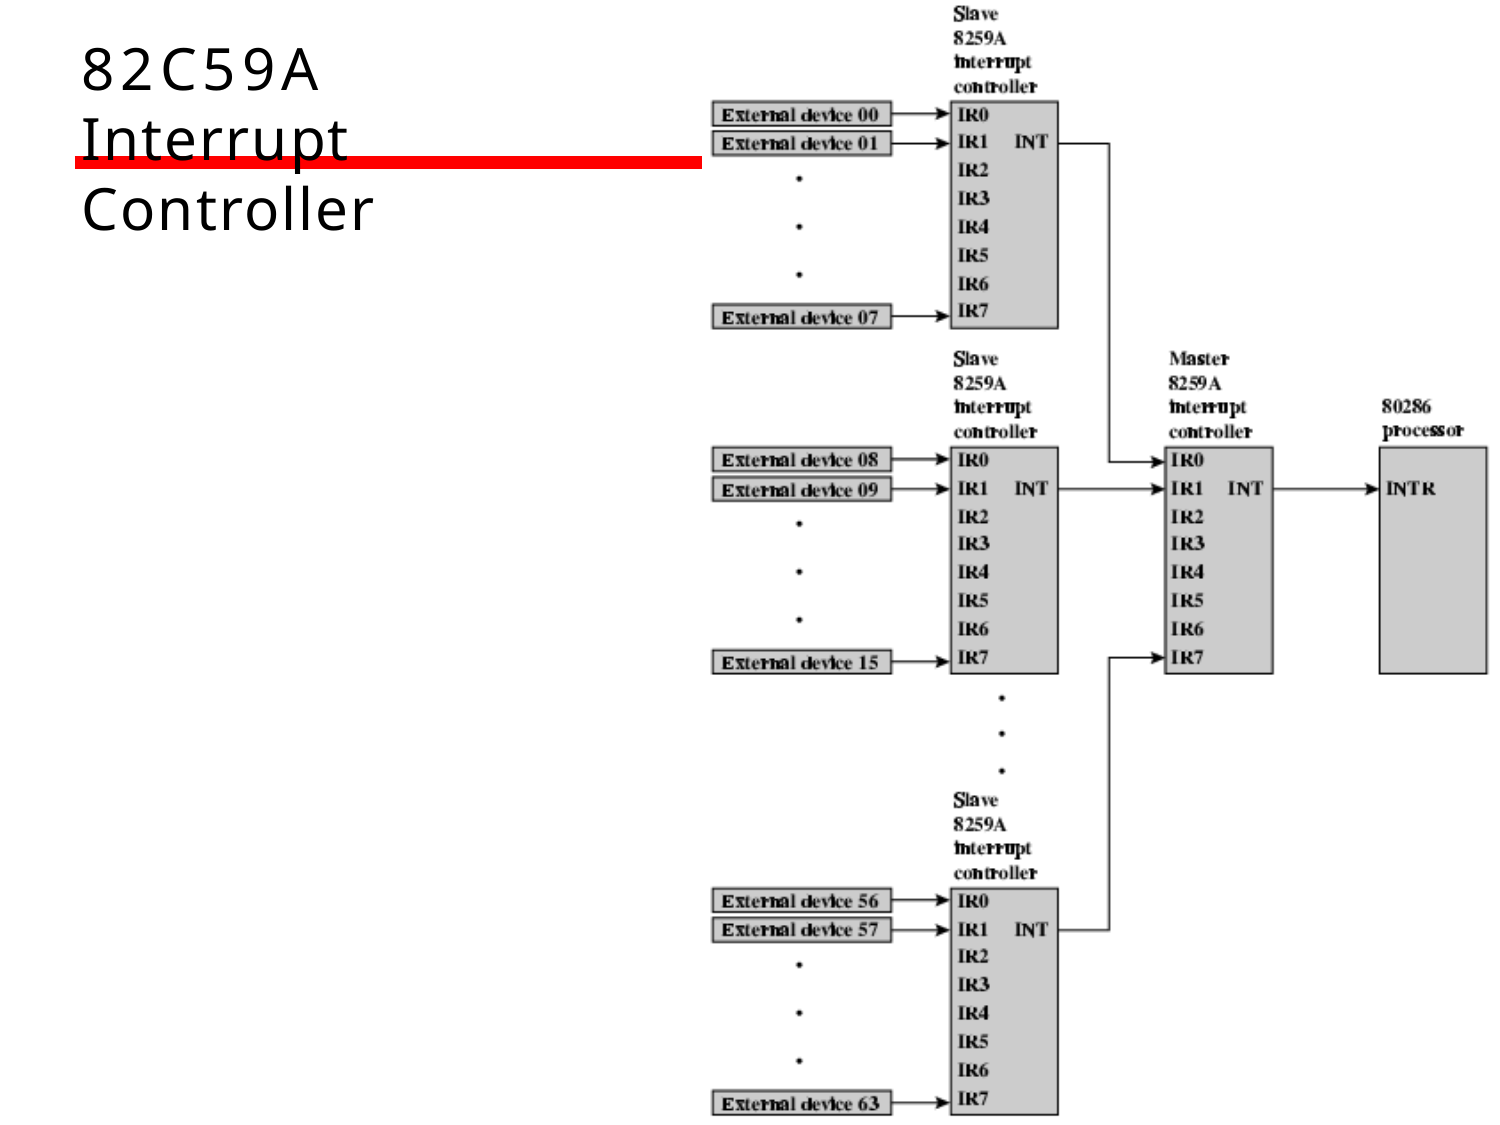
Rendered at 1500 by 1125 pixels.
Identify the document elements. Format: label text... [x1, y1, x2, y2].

title 82C59A Interrupt Controller [79, 30, 587, 243]
picture [702, 0, 1500, 1125]
